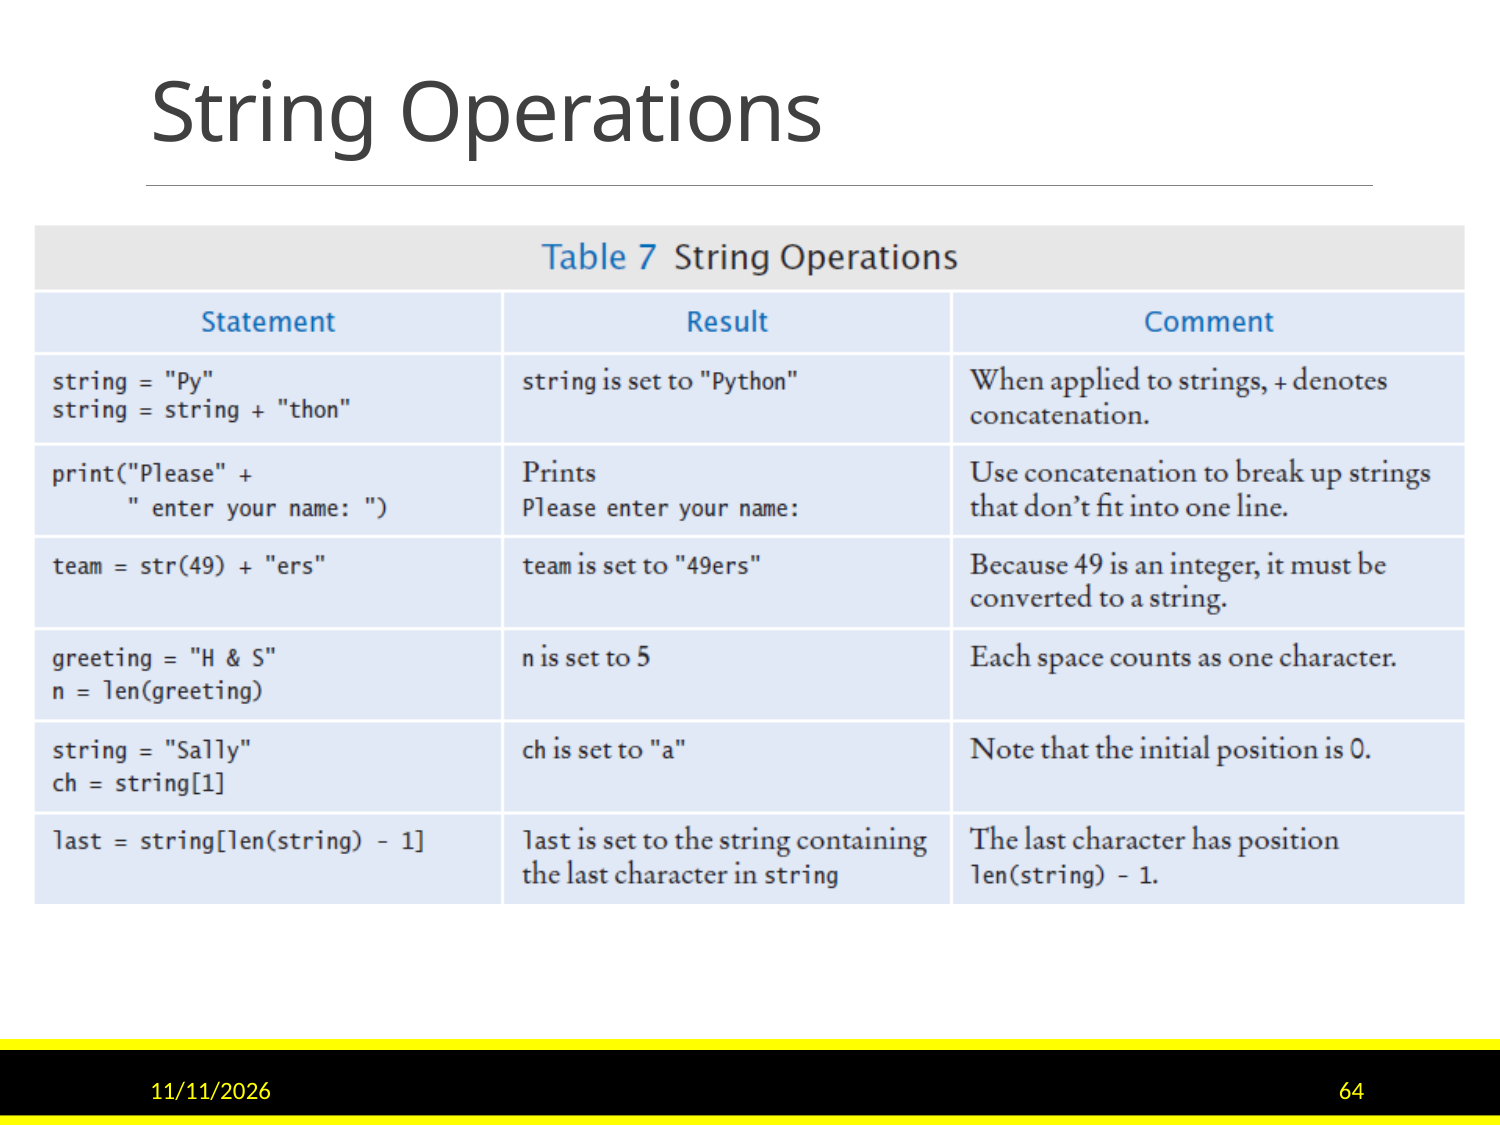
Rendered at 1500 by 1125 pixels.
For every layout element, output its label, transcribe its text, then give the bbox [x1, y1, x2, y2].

slide_number 64 [1218, 1059, 1380, 1120]
title String Operations [135, 47, 1373, 167]
picture [32, 220, 1468, 905]
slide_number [135, 1059, 440, 1120]
